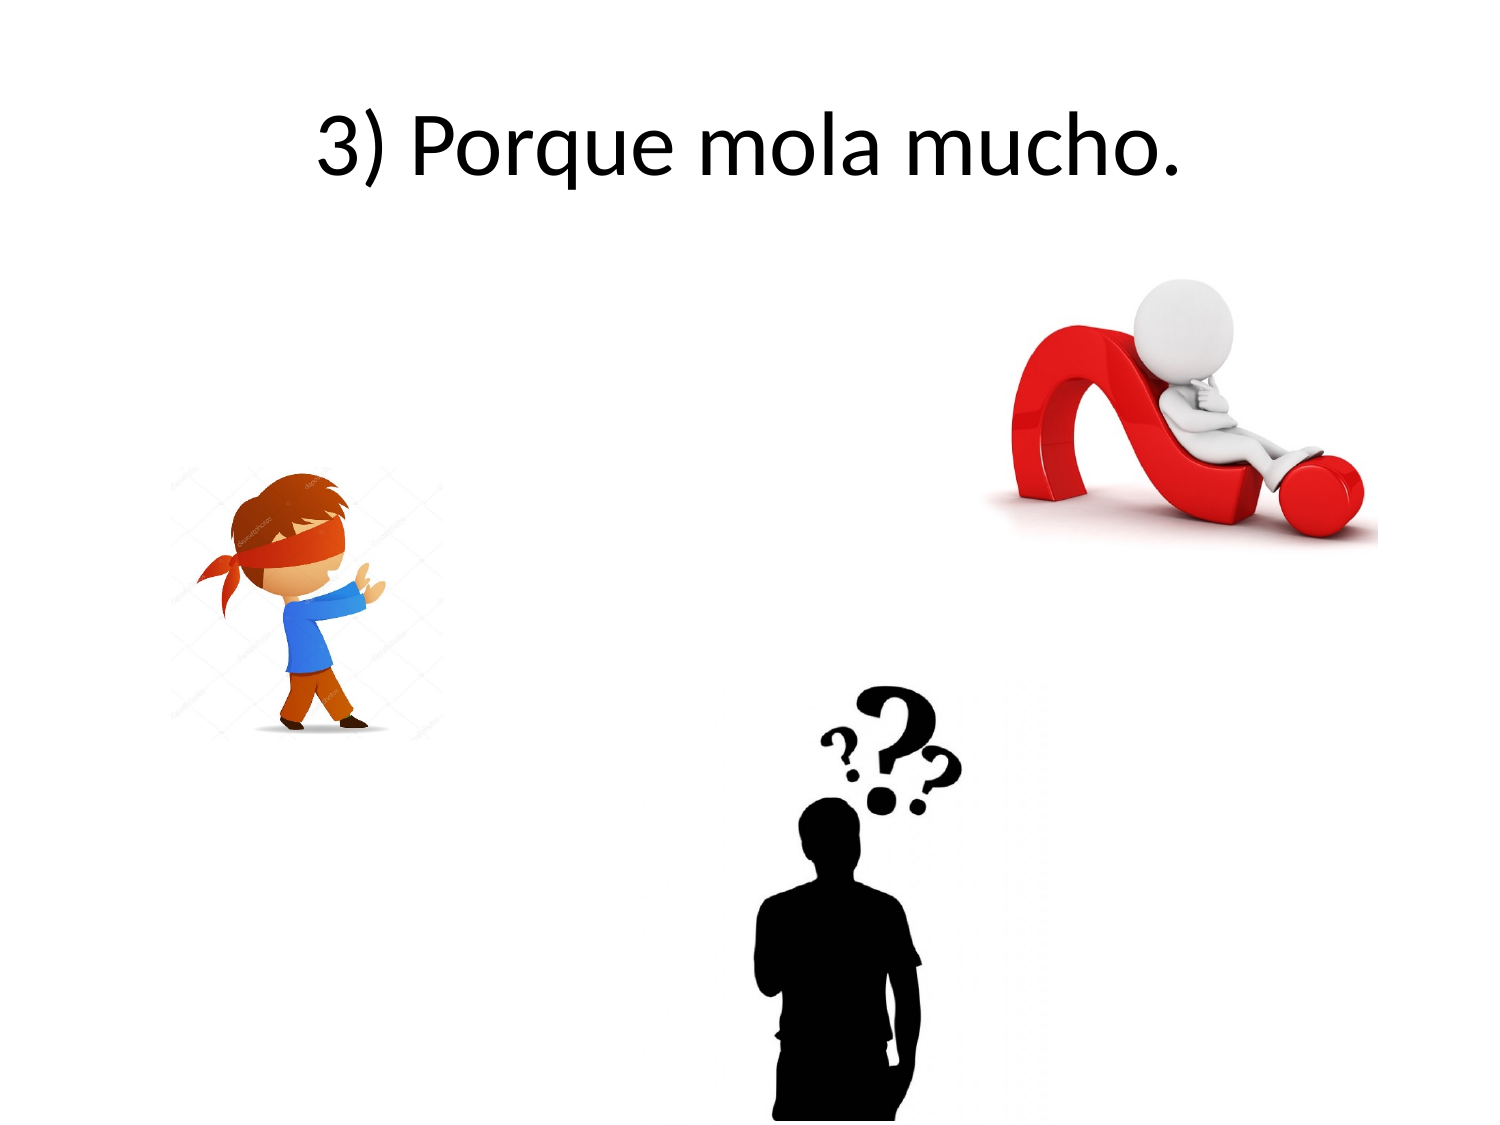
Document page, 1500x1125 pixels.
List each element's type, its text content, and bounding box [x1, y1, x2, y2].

picture [170, 467, 444, 740]
picture [643, 680, 1049, 1121]
title 3) Porque mola mucho. [75, 45, 1425, 233]
picture [962, 262, 1378, 566]
